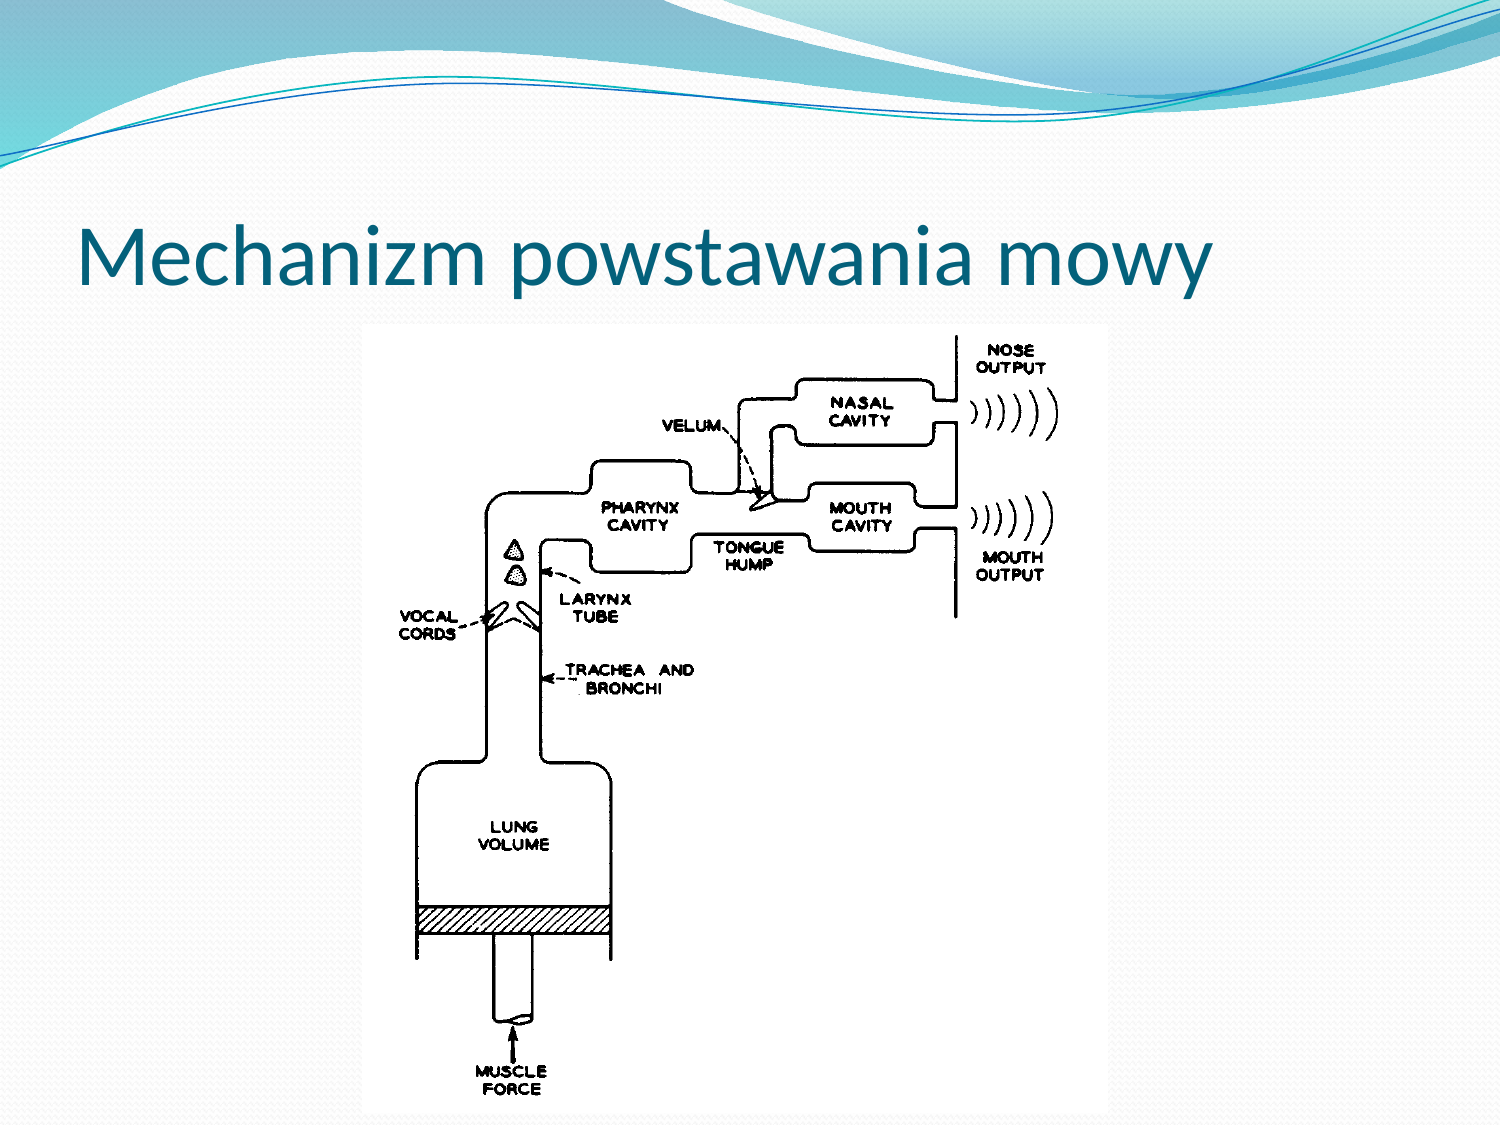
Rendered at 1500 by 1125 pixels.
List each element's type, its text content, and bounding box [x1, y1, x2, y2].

title Mechanizm powstawania mowy [75, 115, 1425, 303]
picture [362, 324, 1109, 1113]
